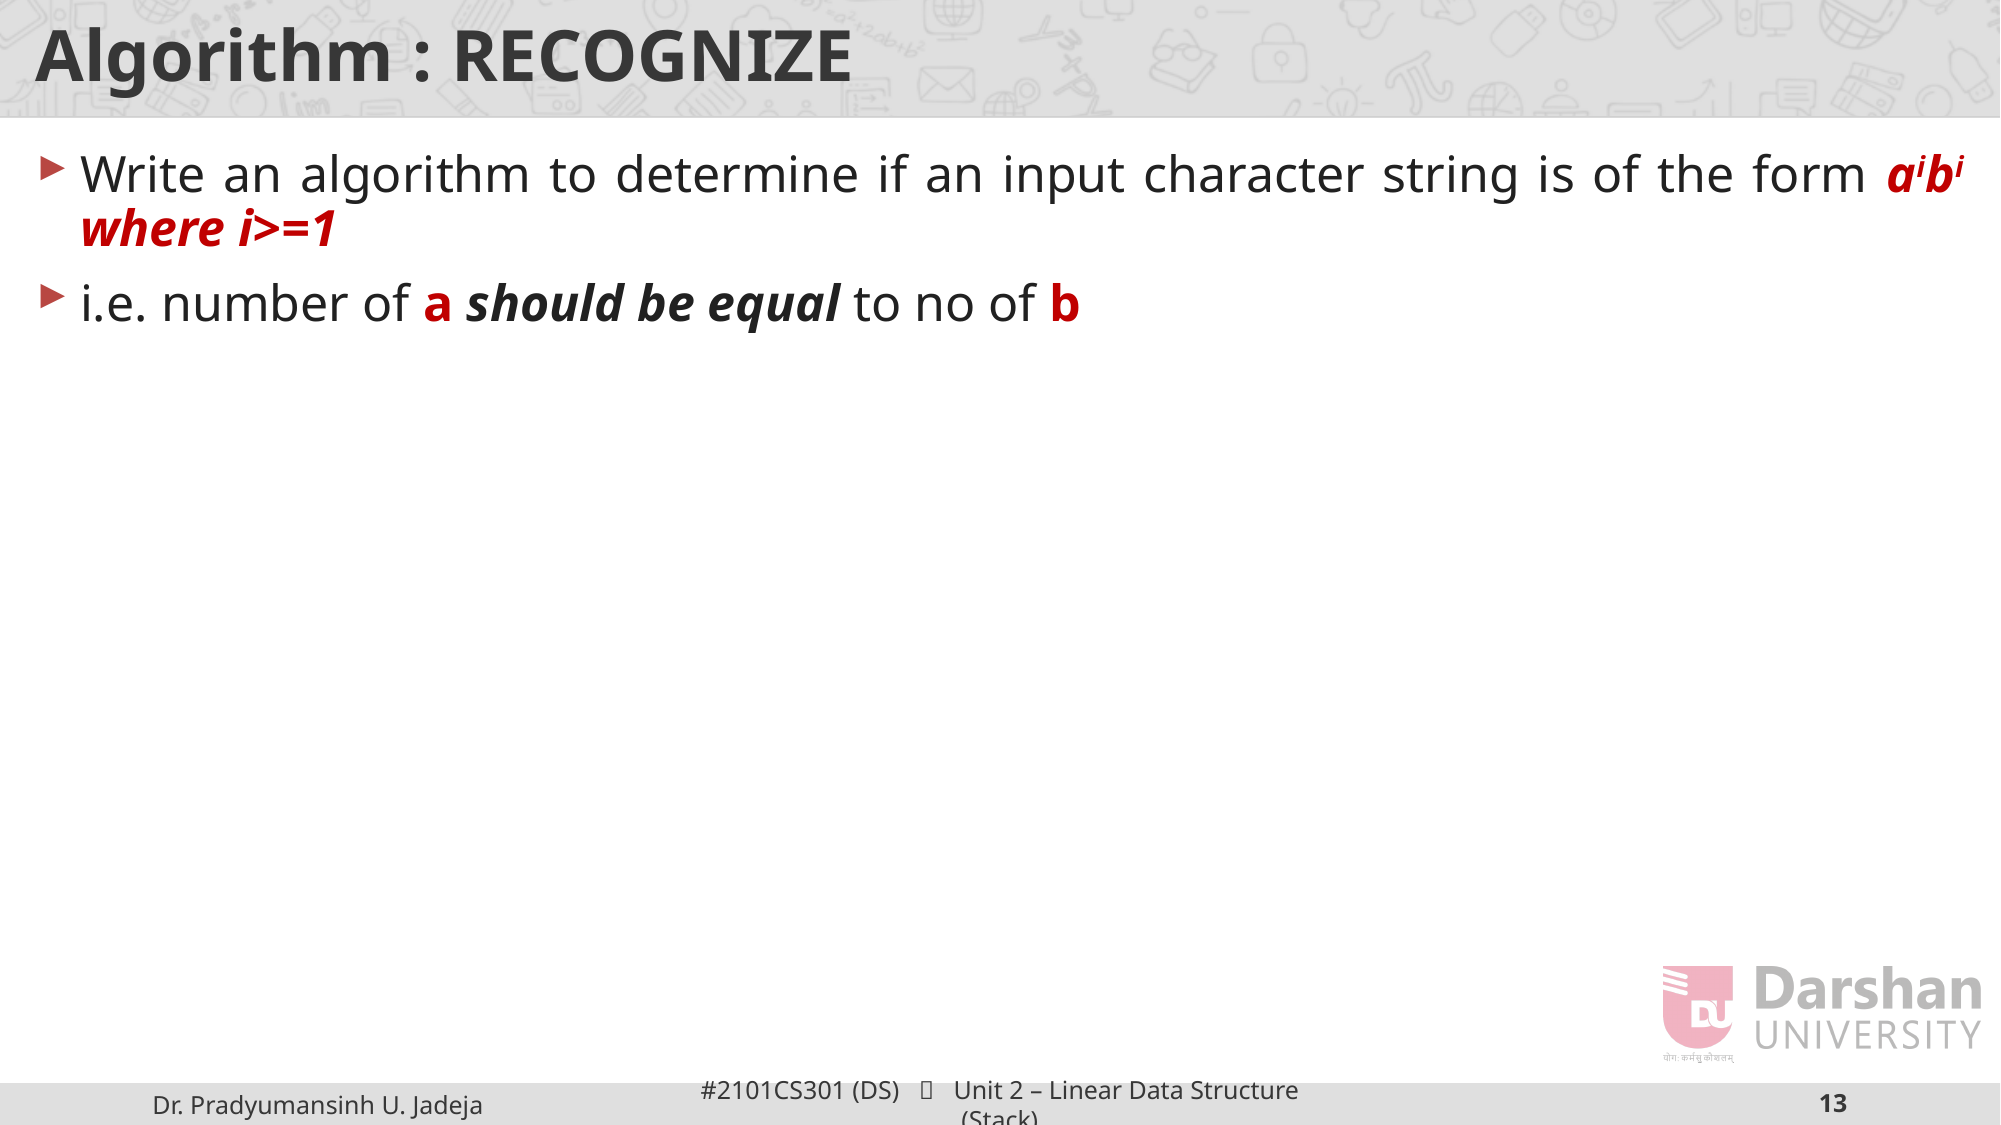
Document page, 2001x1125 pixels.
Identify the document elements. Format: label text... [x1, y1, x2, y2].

list Write an algorithm to determine if an input character string is of the form aibi where i>=1 i.e. number of a should be equal to no of b [21, 141, 1979, 1059]
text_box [1663, 966, 1981, 1063]
title Algorithm : RECOGNIZE [0, 0, 2000, 117]
